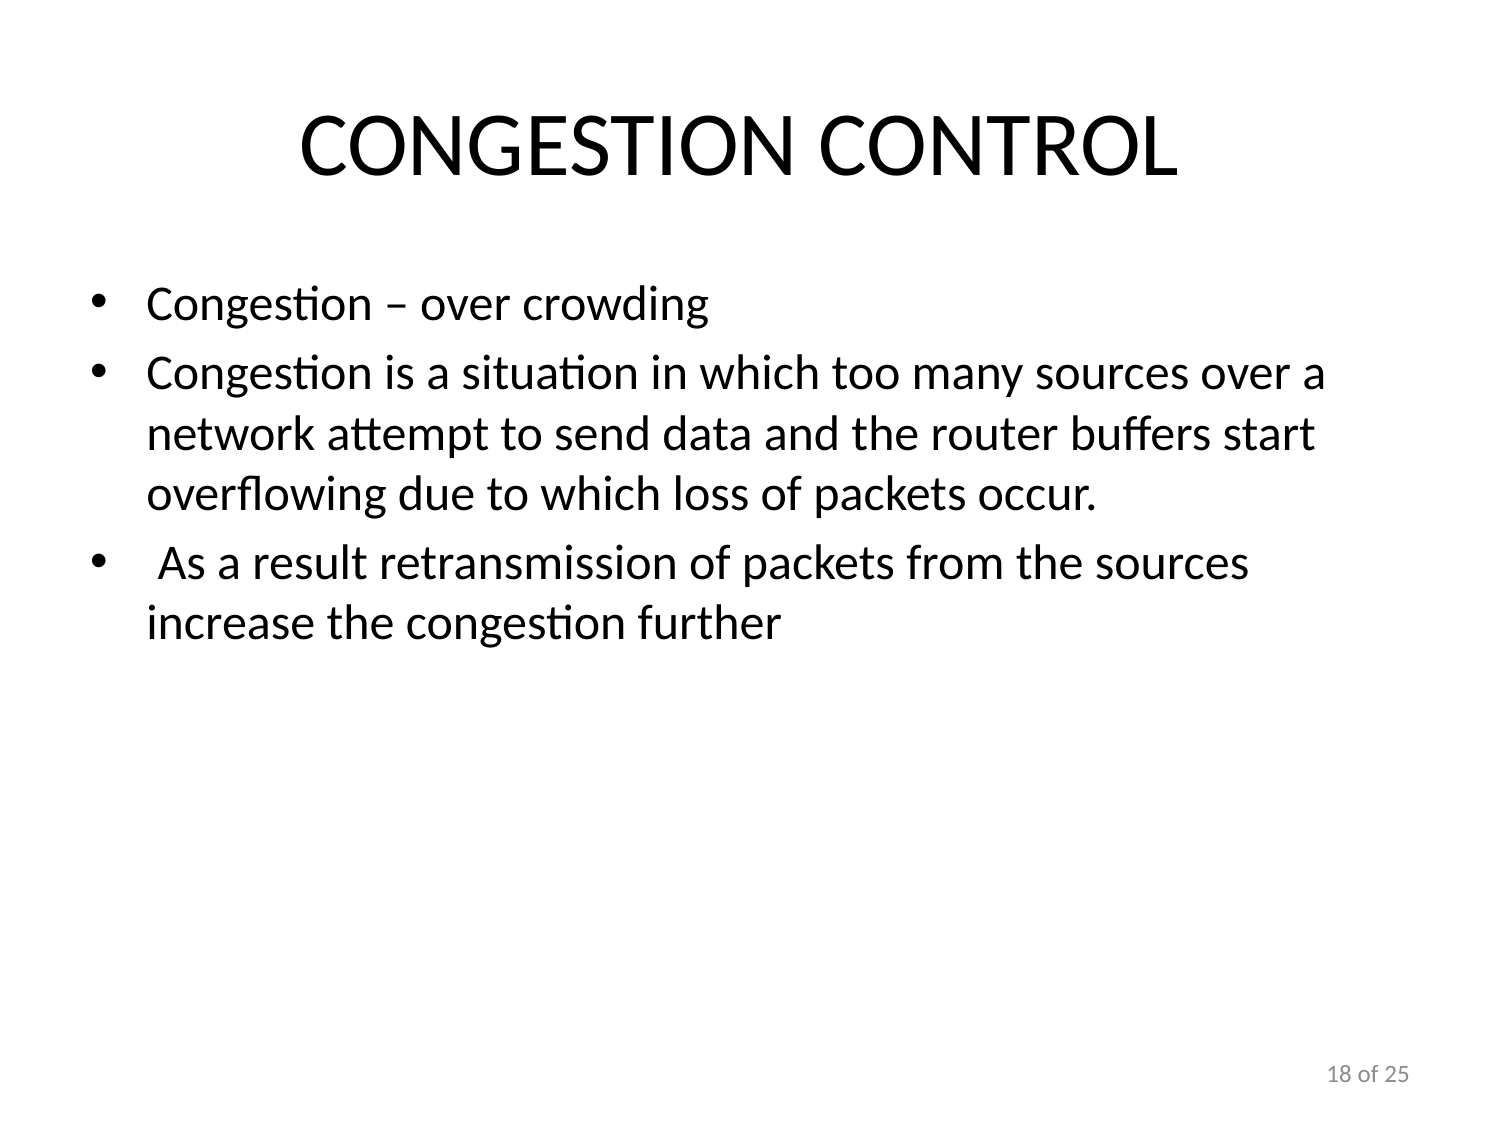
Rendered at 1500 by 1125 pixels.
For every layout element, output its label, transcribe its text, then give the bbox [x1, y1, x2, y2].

list Congestion – over crowding Congestion is a situation in which too many sources over a network attempt to send data and the router buffers start overflowing due to which loss of packets occur. As a result retransmission of packets from the sources increase the congestion further [75, 262, 1425, 1005]
title Congestion Control [75, 45, 1425, 233]
slide_number 18 of 25 [1074, 1042, 1425, 1103]
